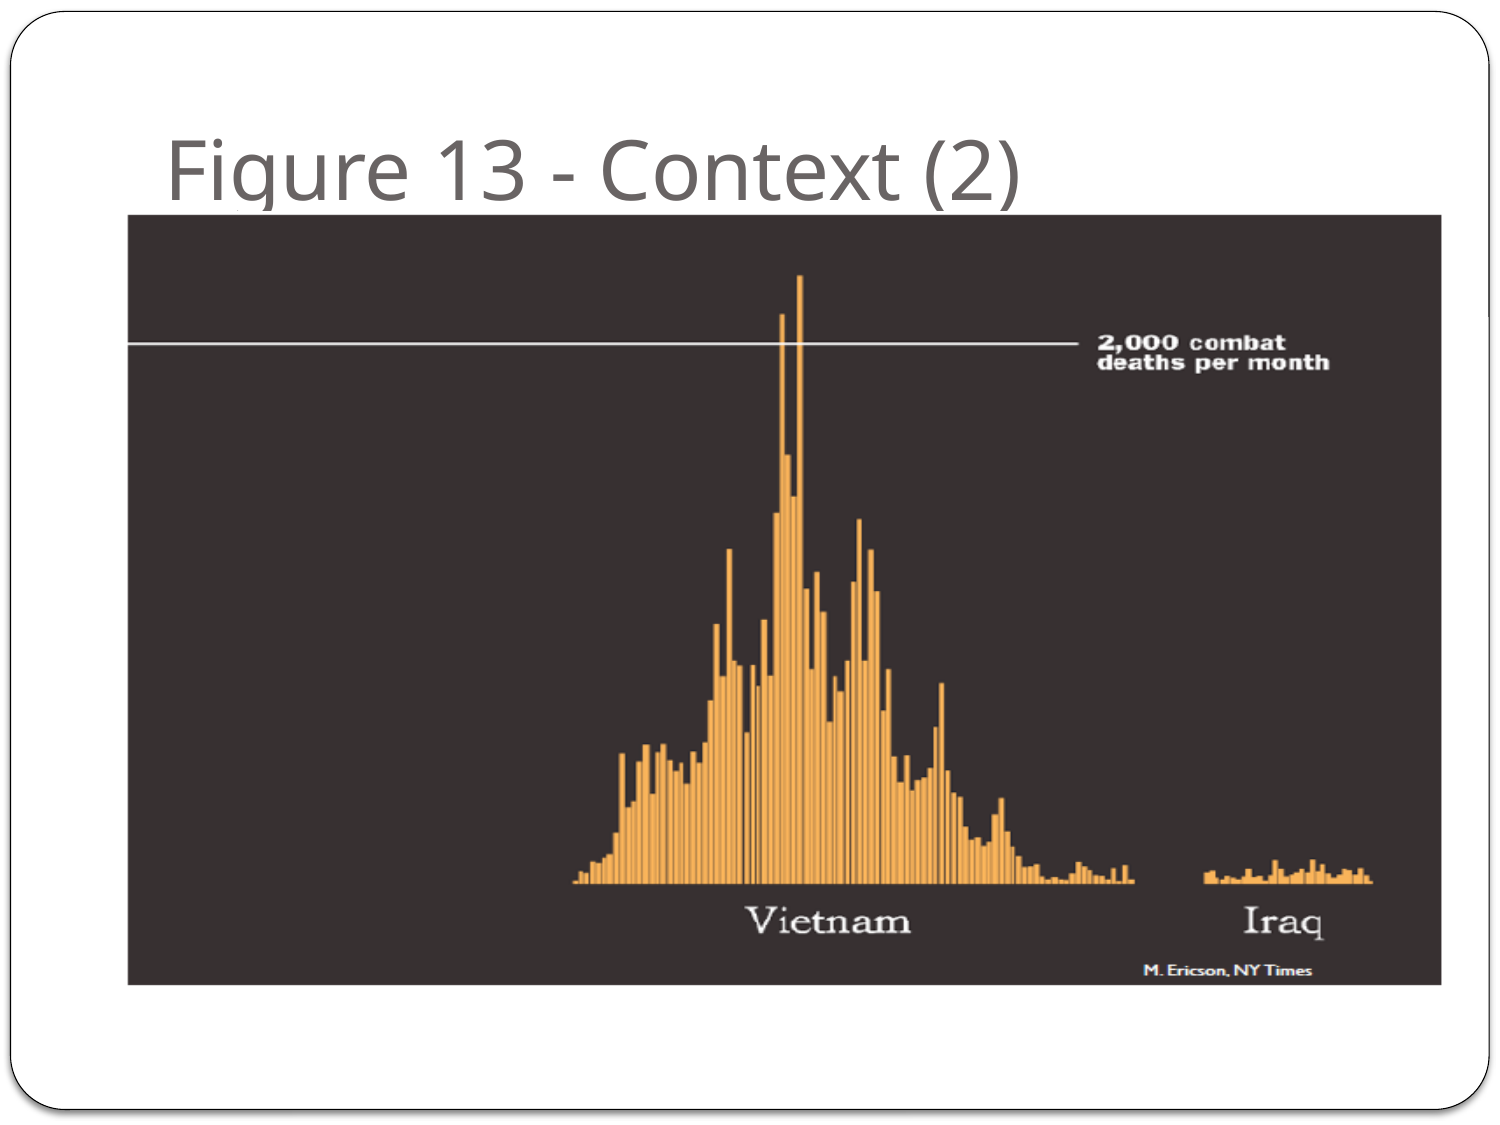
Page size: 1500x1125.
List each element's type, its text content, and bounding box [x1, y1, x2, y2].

title Figure 13 - Context (2) [150, 45, 1425, 209]
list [123, 211, 1448, 988]
